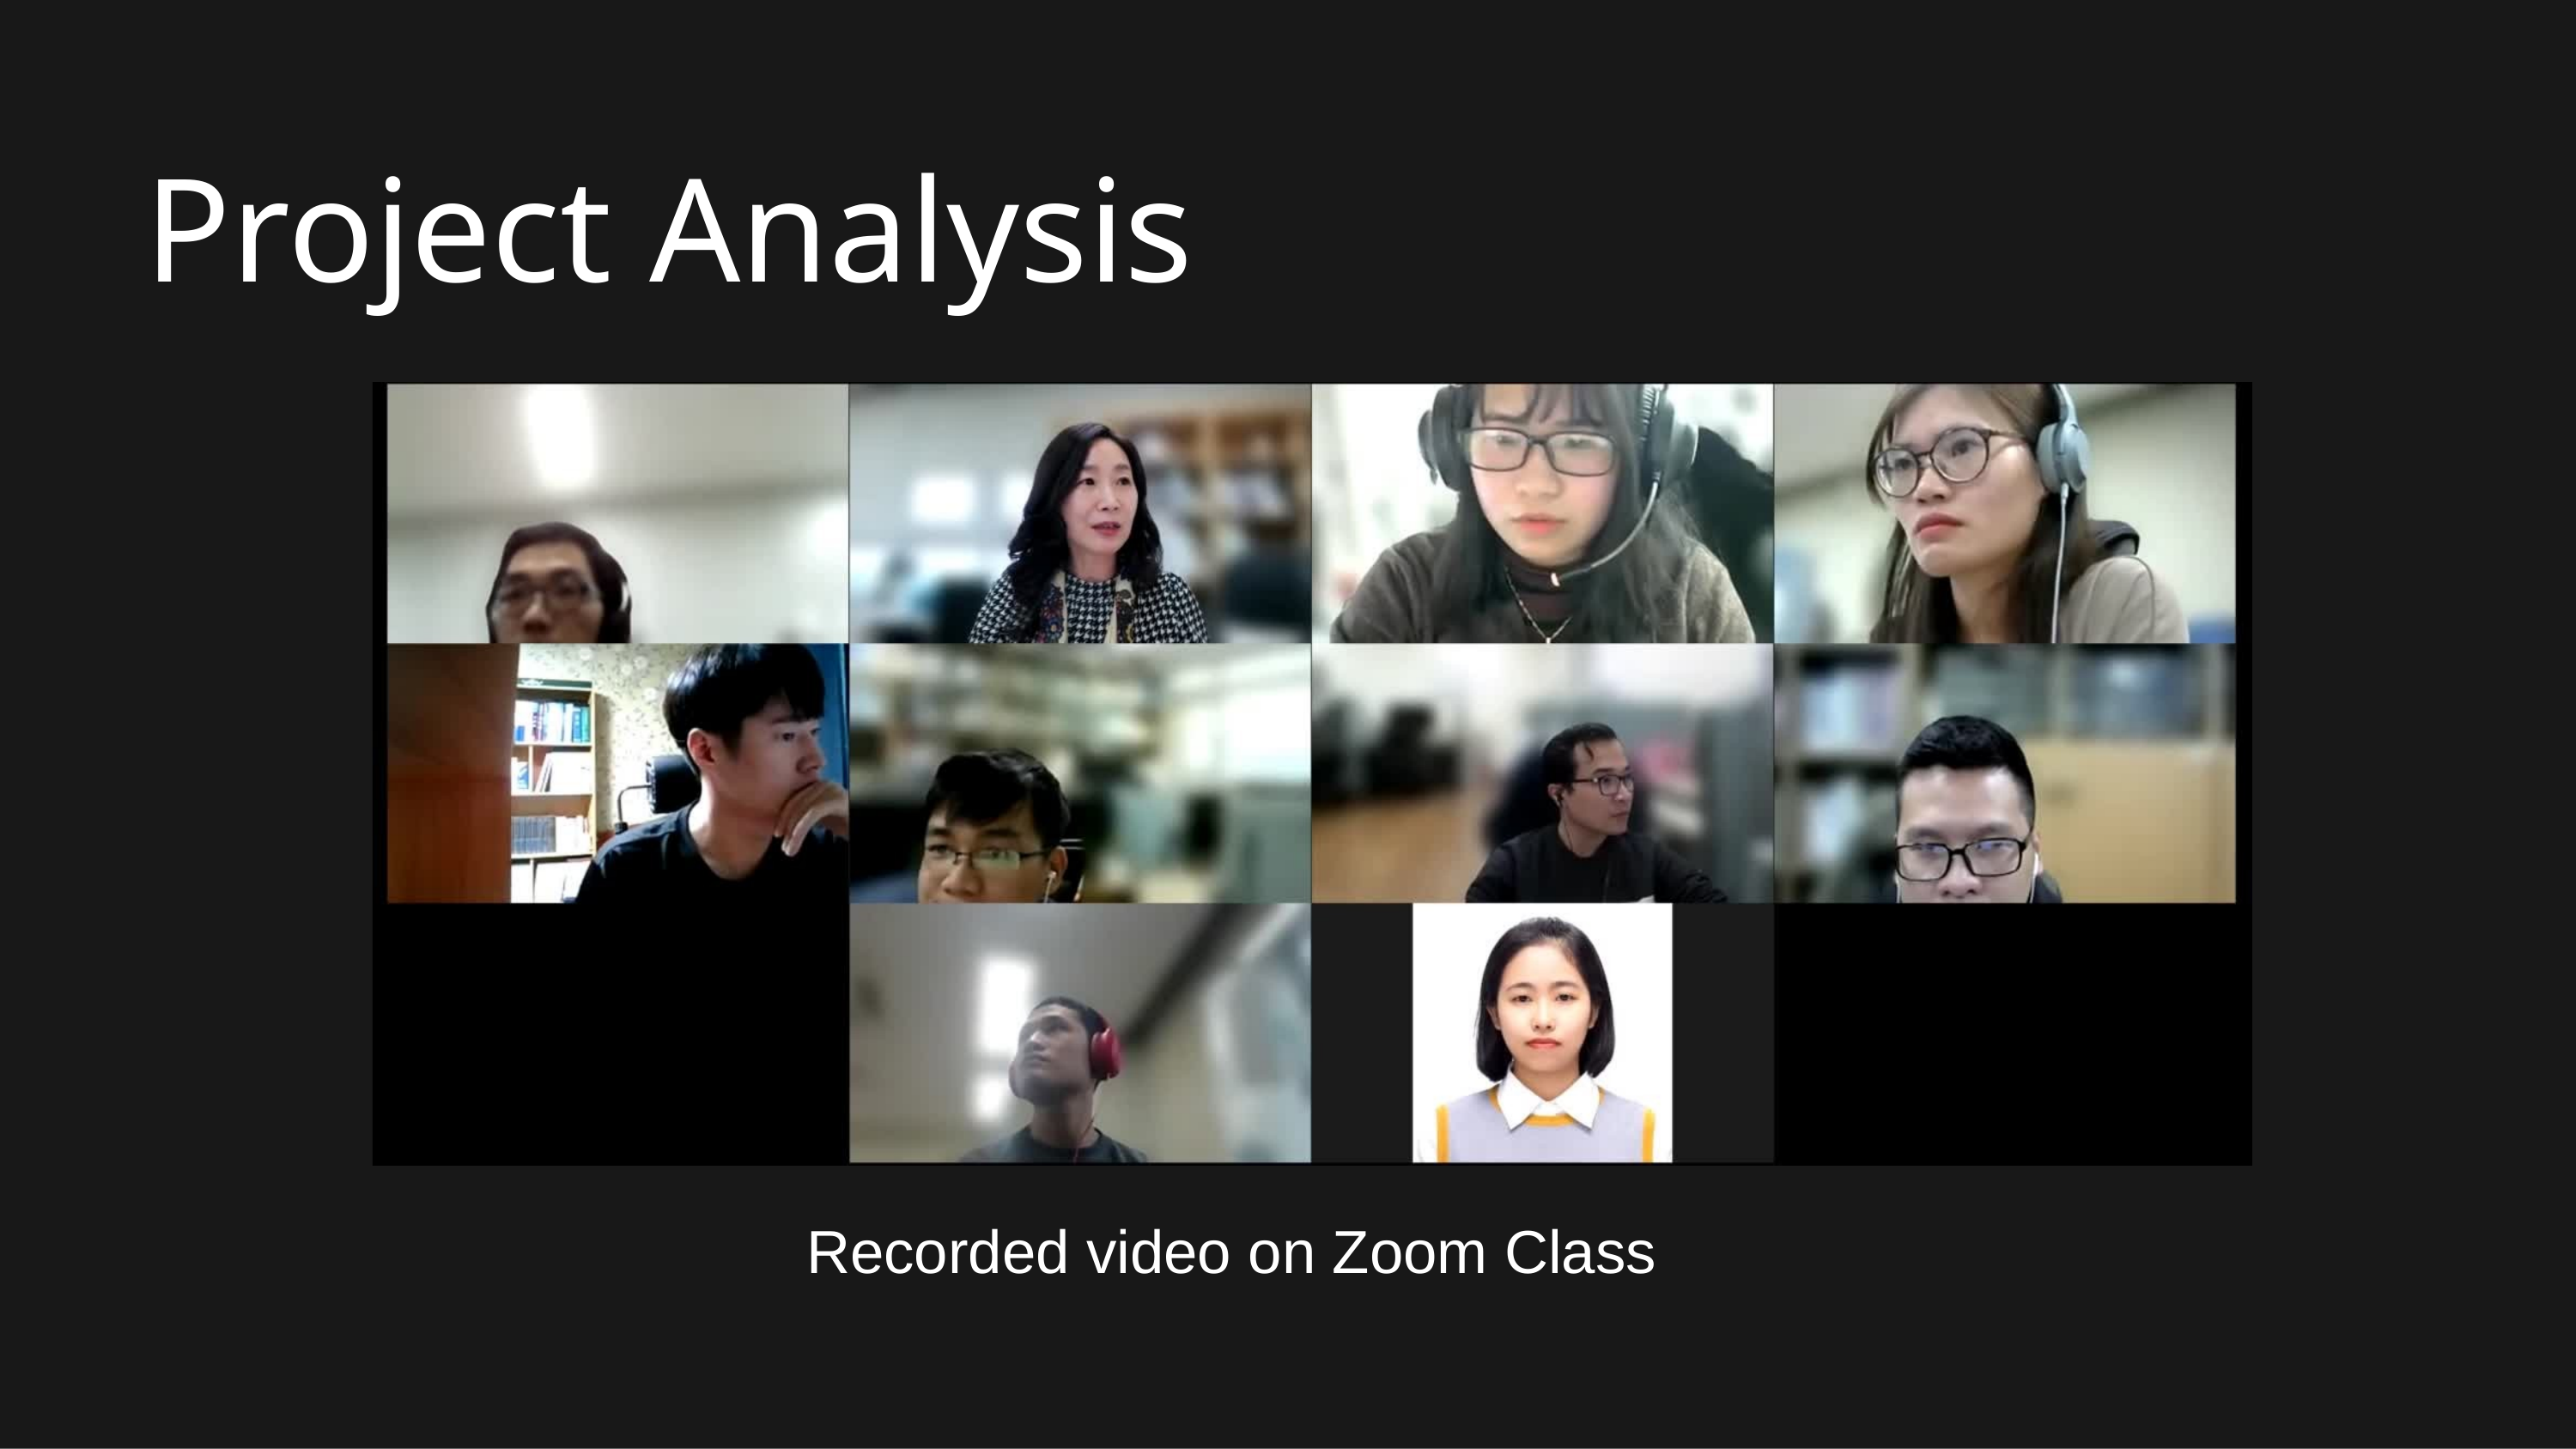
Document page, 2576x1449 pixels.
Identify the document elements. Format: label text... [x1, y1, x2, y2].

text_box [0, 0, 2576, 1449]
text_box Recorded video on Zoom Class [805, 1210, 1686, 1286]
title Project Analysis [143, 136, 1249, 381]
text_box [372, 382, 2252, 1166]
